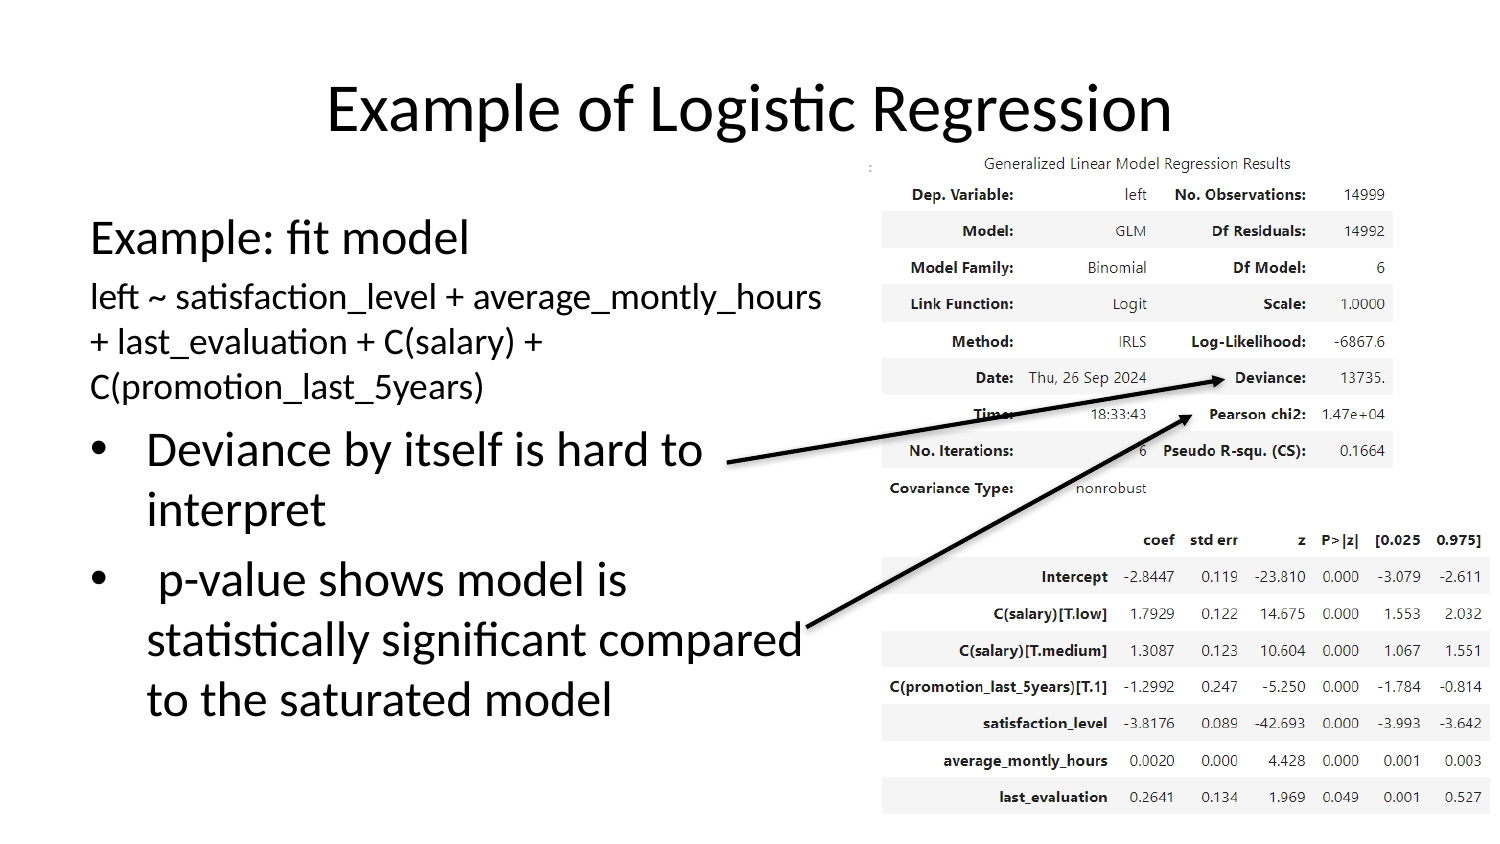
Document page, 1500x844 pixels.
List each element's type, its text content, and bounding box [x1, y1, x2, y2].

picture [865, 157, 1493, 823]
title Example of Logistic Regression [75, 33, 1425, 175]
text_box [726, 379, 1226, 463]
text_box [806, 414, 1193, 628]
